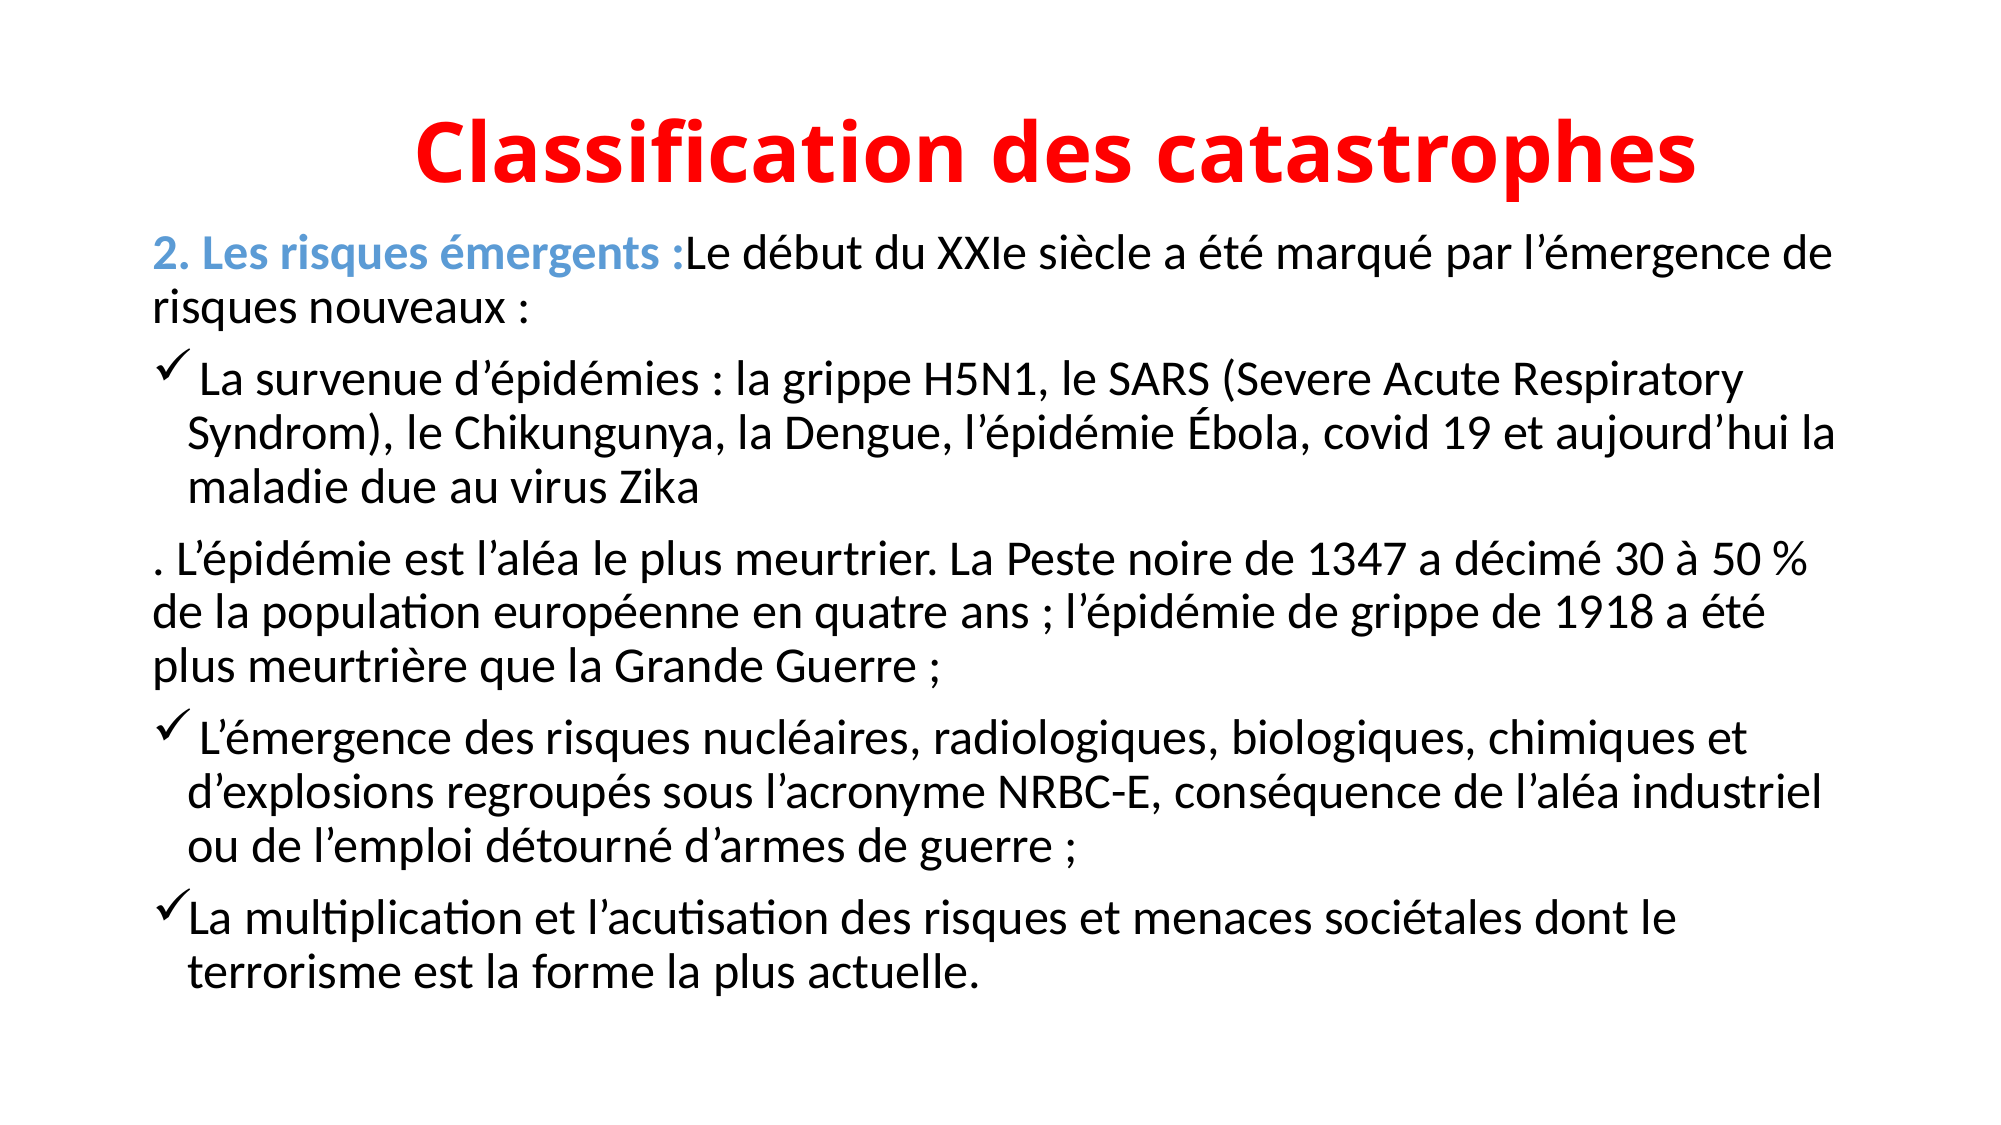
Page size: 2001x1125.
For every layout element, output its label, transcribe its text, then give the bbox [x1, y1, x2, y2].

title Classification des catastrophes [137, 59, 1863, 218]
list 2. Les risques émergents :Le début du XXIe siècle a été marqué par l’émergence de risques nouveaux : La survenue d’épidémies : la grippe H5N1, le SARS (Severe Acute Respiratory Syndrom), le Chikungunya, la Dengue, l’épidémie Ébola, covid 19 et aujourd’hui la maladie due au virus Zika . L’épidémie est l’aléa le plus meurtrier. La Peste noire de 1347 a décimé 30 à 50 % de la population européenne en quatre ans ; l’épidémie de grippe de 1918 a été plus meurtrière que la Grande Guerre ; L’émergence des risques nucléaires, radiologiques, biologiques, chimiques et d’explosions regroupés sous l’acronyme NRBC-E, conséquence de l’aléa industriel ou de l’emploi détourné d’armes de guerre ; La multiplication et l’acutisation des risques et menaces sociétales dont le terrorisme est la forme la plus actuelle. [137, 218, 1863, 1014]
